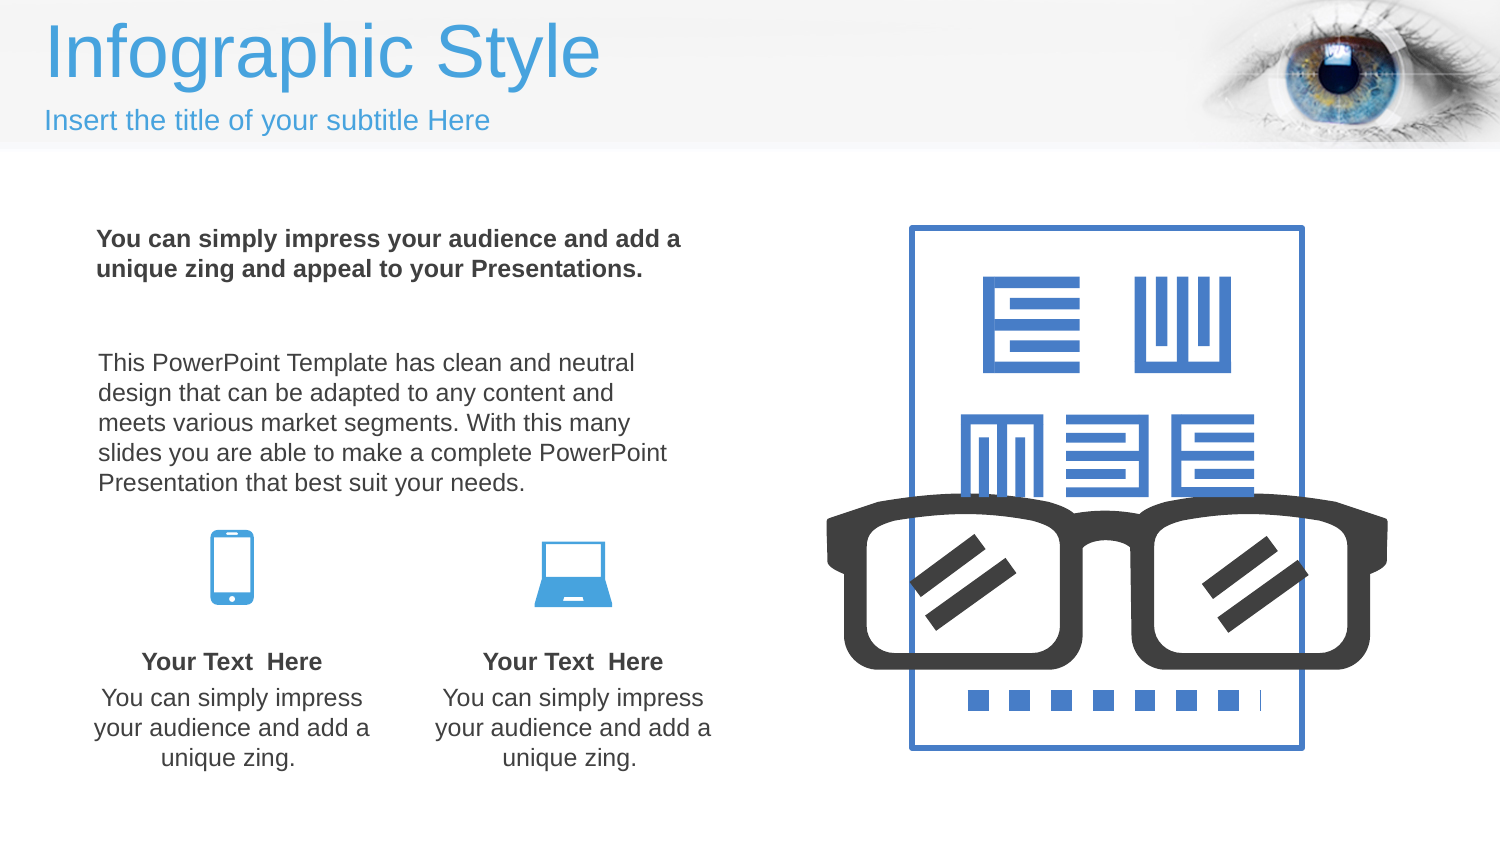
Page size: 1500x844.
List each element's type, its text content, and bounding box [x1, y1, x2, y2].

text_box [930, 565, 1012, 624]
text_box [532, 539, 615, 610]
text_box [1171, 414, 1255, 498]
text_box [404, 637, 746, 780]
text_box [1134, 276, 1232, 374]
list Insert the title of your subtitle Here [29, 94, 1199, 143]
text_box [960, 414, 1044, 498]
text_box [60, 637, 404, 780]
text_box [914, 541, 981, 590]
picture [0, 0, 1500, 844]
text_box [824, 491, 1390, 672]
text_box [982, 276, 1080, 374]
text_box [208, 527, 256, 607]
text_box [1157, 517, 1304, 650]
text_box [1222, 567, 1304, 626]
text_box [910, 543, 1304, 750]
text_box [1069, 506, 1145, 511]
text_box You can simply impress your audience and add a unique zing and appeal to your Presentations. [81, 215, 704, 291]
text_box [910, 226, 1304, 504]
list Infographic Style [29, 0, 1199, 94]
text_box [910, 517, 1057, 650]
text_box This PowerPoint Template has clean and neutral design that can be adapted to any content and meets various market segments. With this many slides you are able to make a complete PowerPoint Presentation that best suit your needs. [83, 339, 703, 517]
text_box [1065, 414, 1149, 498]
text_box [1207, 543, 1273, 592]
